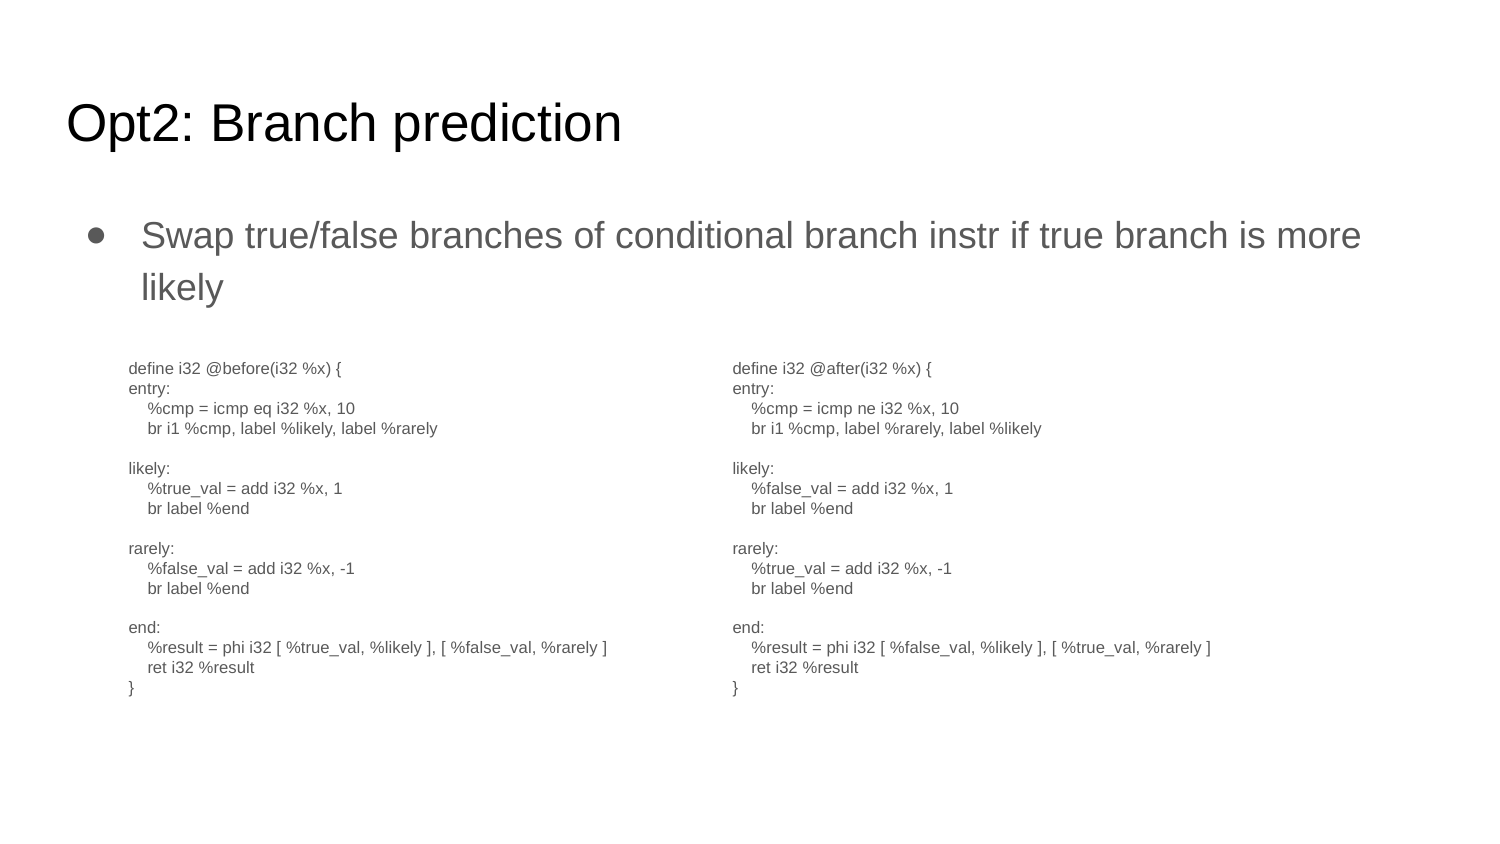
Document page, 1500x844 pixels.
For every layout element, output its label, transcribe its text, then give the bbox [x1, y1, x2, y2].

title Opt2: Branch prediction [51, 72, 1449, 167]
text_box define i32 @after(i32 %x) { entry: %cmp = icmp ne i32 %x, 10 br i1 %cmp, label %rarely, label %likely likely: %false_val = add i32 %x, 1 br label %end rarely: %true_val = add i32 %x, -1 br label %end end: %result = phi i32 [ %false_val, %likely ], [ %true_val, %rarely ] ret i32 %result } [717, 342, 1322, 772]
list Swap true/false branches of conditional branch instr if true branch is more likely [51, 189, 1449, 750]
text_box define i32 @before(i32 %x) { entry: %cmp = icmp eq i32 %x, 10 br i1 %cmp, label %likely, label %rarely likely: %true_val = add i32 %x, 1 br label %end rarely: %false_val = add i32 %x, -1 br label %end end: %result = phi i32 [ %true_val, %likely ], [ %false_val, %rarely ] ret i32 %result } [113, 342, 717, 772]
